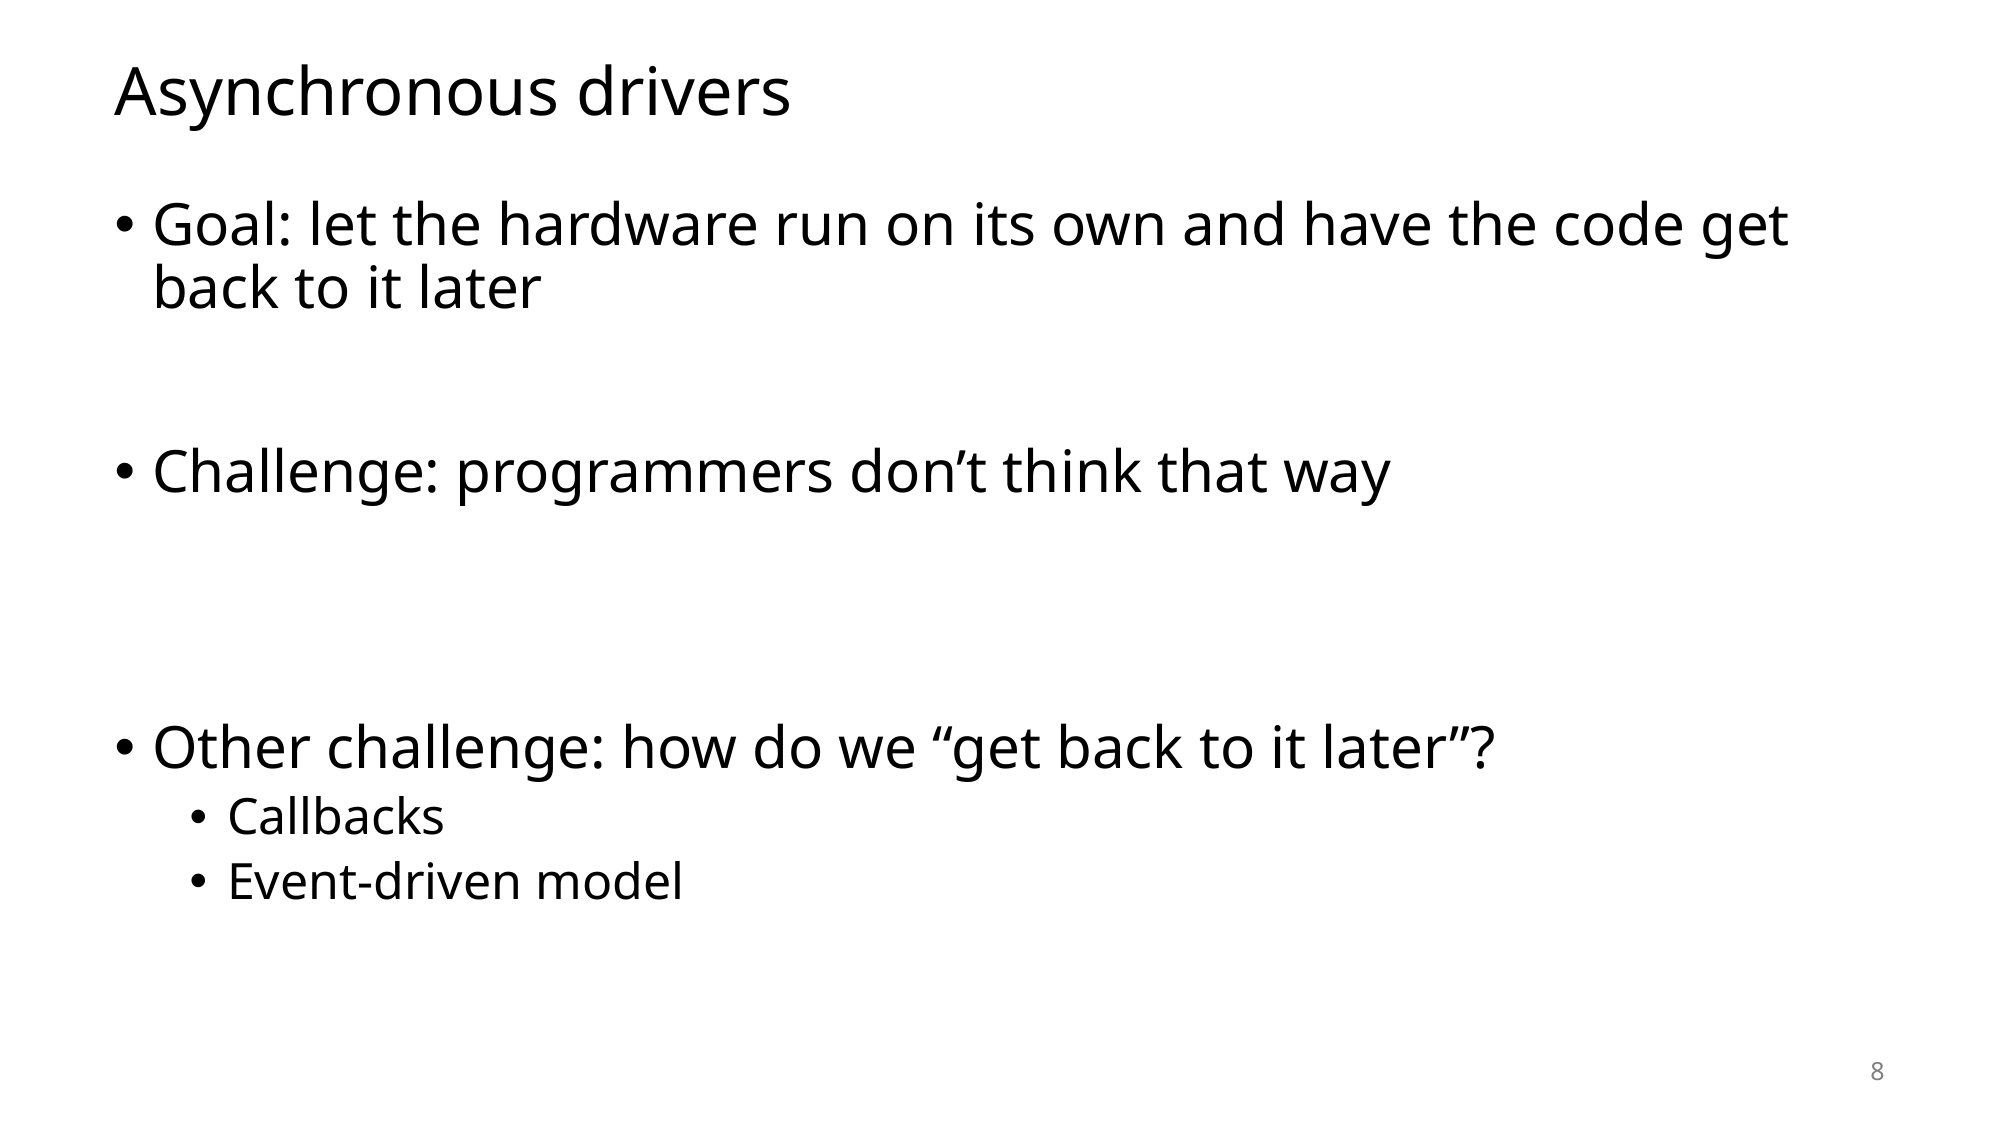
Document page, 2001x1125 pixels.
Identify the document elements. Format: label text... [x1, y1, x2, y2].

title Asynchronous drivers [99, 37, 1900, 150]
slide_number 8 [1749, 1042, 1900, 1103]
list Goal: let the hardware run on its own and have the code get back to it later Challenge: programmers don’t think that way Other challenge: how do we “get back to it later”? Callbacks Event-driven model [99, 187, 1900, 1013]
